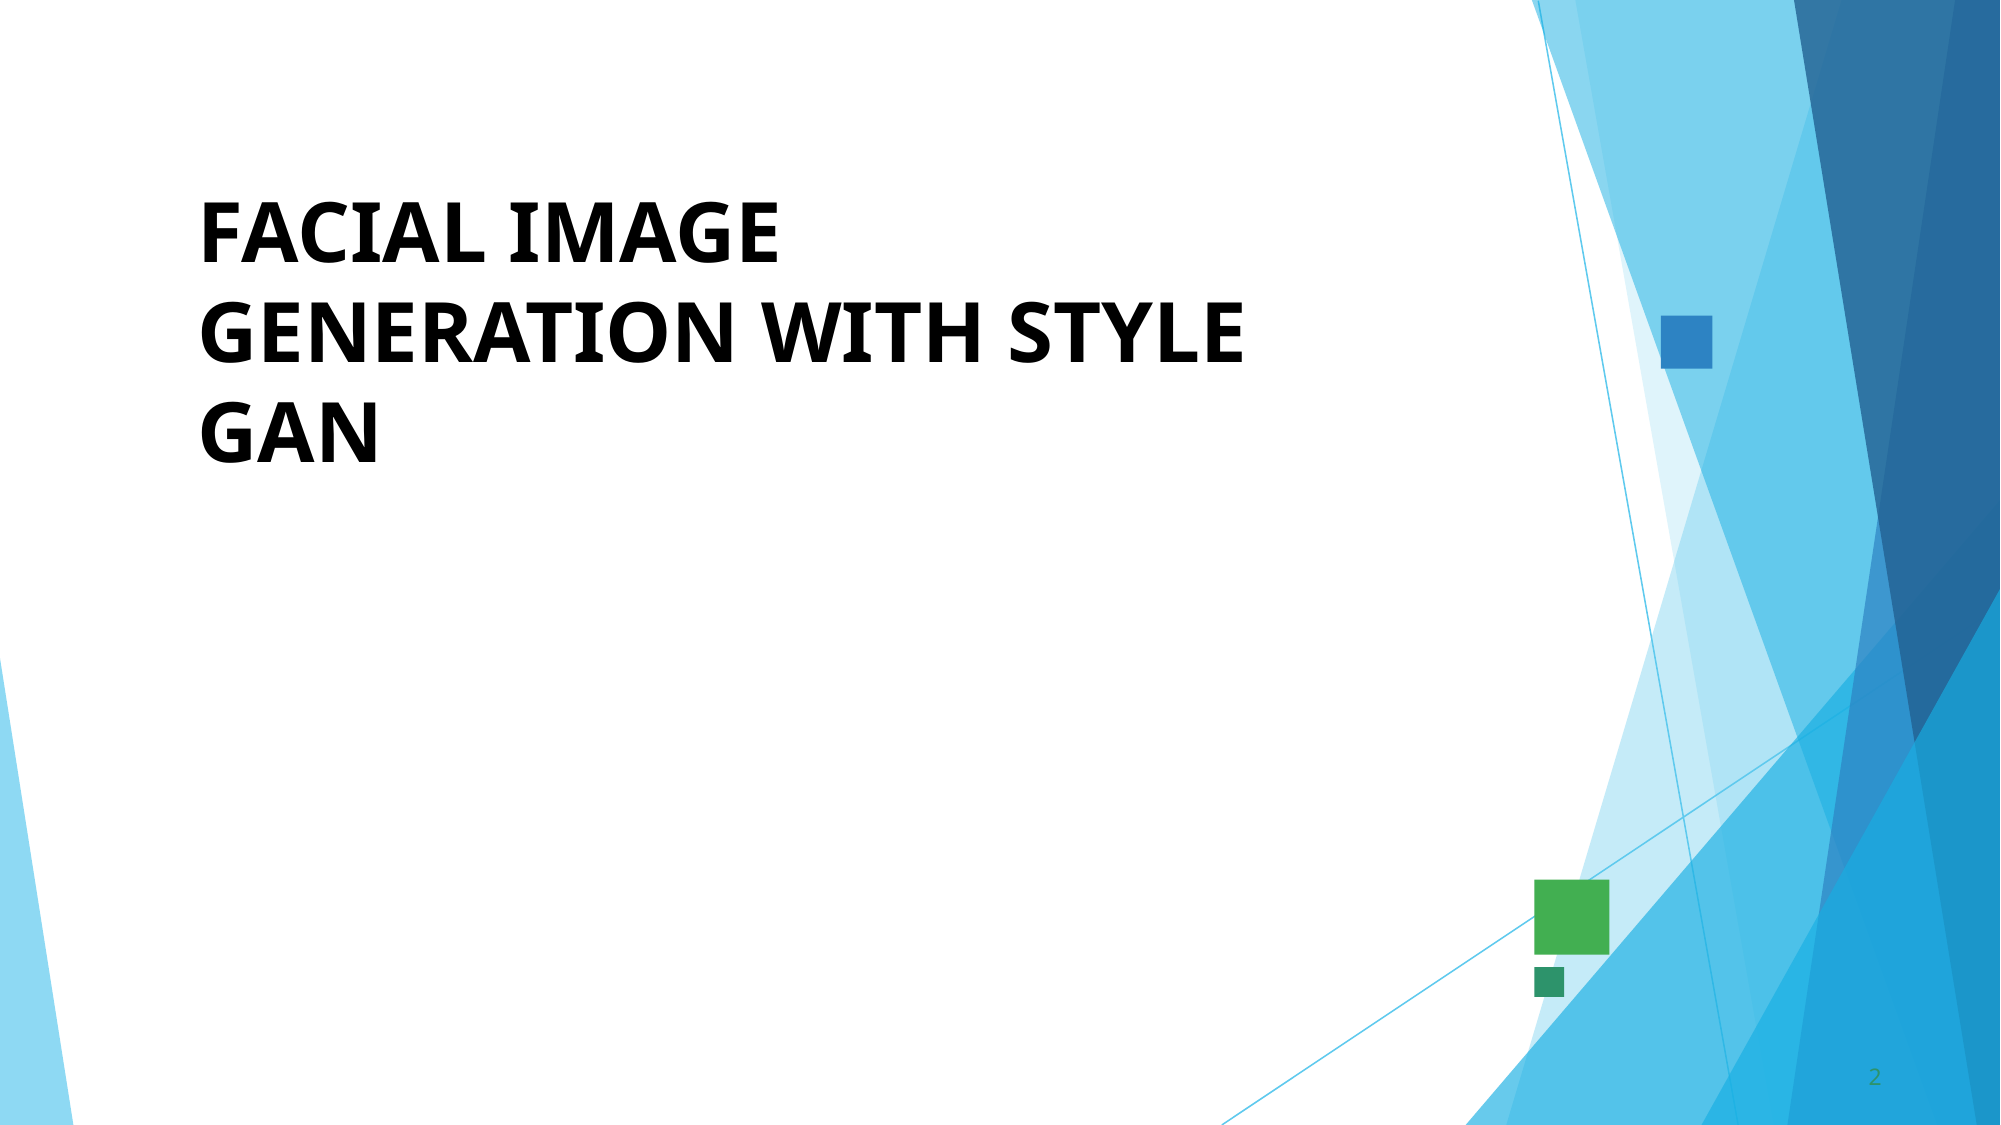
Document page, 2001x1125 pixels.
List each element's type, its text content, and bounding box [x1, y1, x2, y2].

title FACIAL IMAGE GENERATION WITH STYLE GAN [195, 176, 1216, 480]
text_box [1221, 0, 2000, 1125]
text_box [0, 658, 74, 1125]
